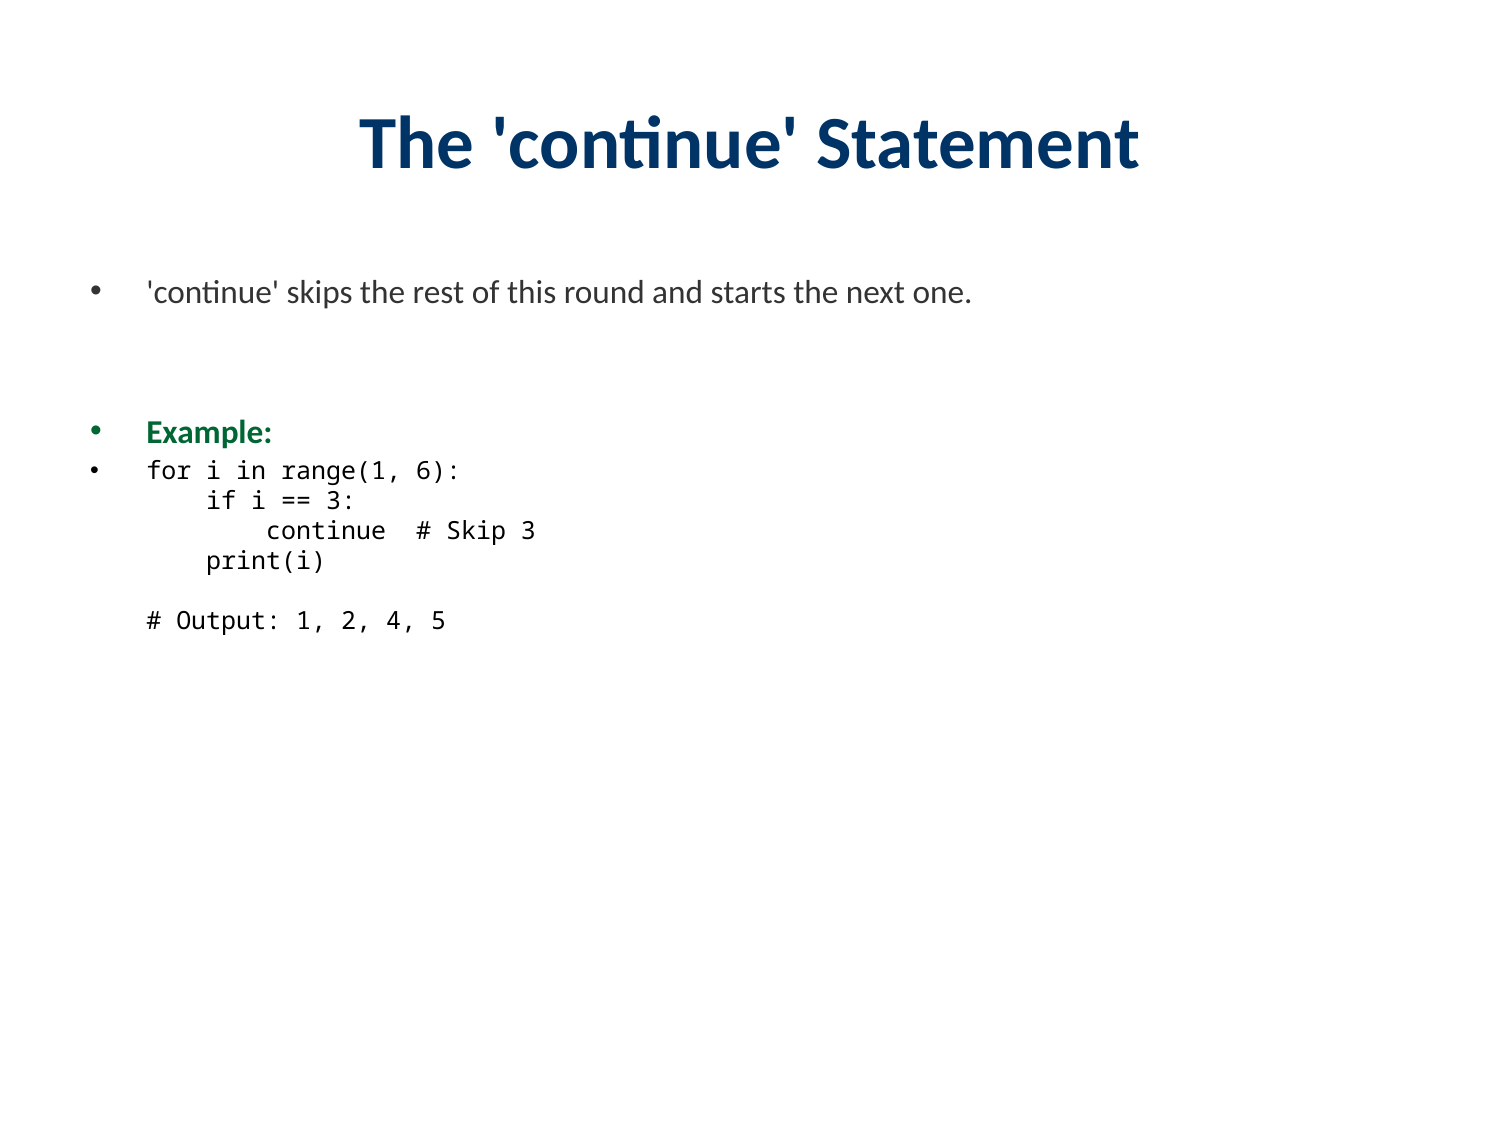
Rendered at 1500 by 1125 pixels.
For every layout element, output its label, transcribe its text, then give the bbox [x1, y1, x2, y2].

list 'continue' skips the rest of this round and starts the next one. Example: for i in range(1, 6): if i == 3: continue # Skip 3 print(i) # Output: 1, 2, 4, 5 [75, 262, 1425, 1005]
title The 'continue' Statement [75, 45, 1425, 233]
